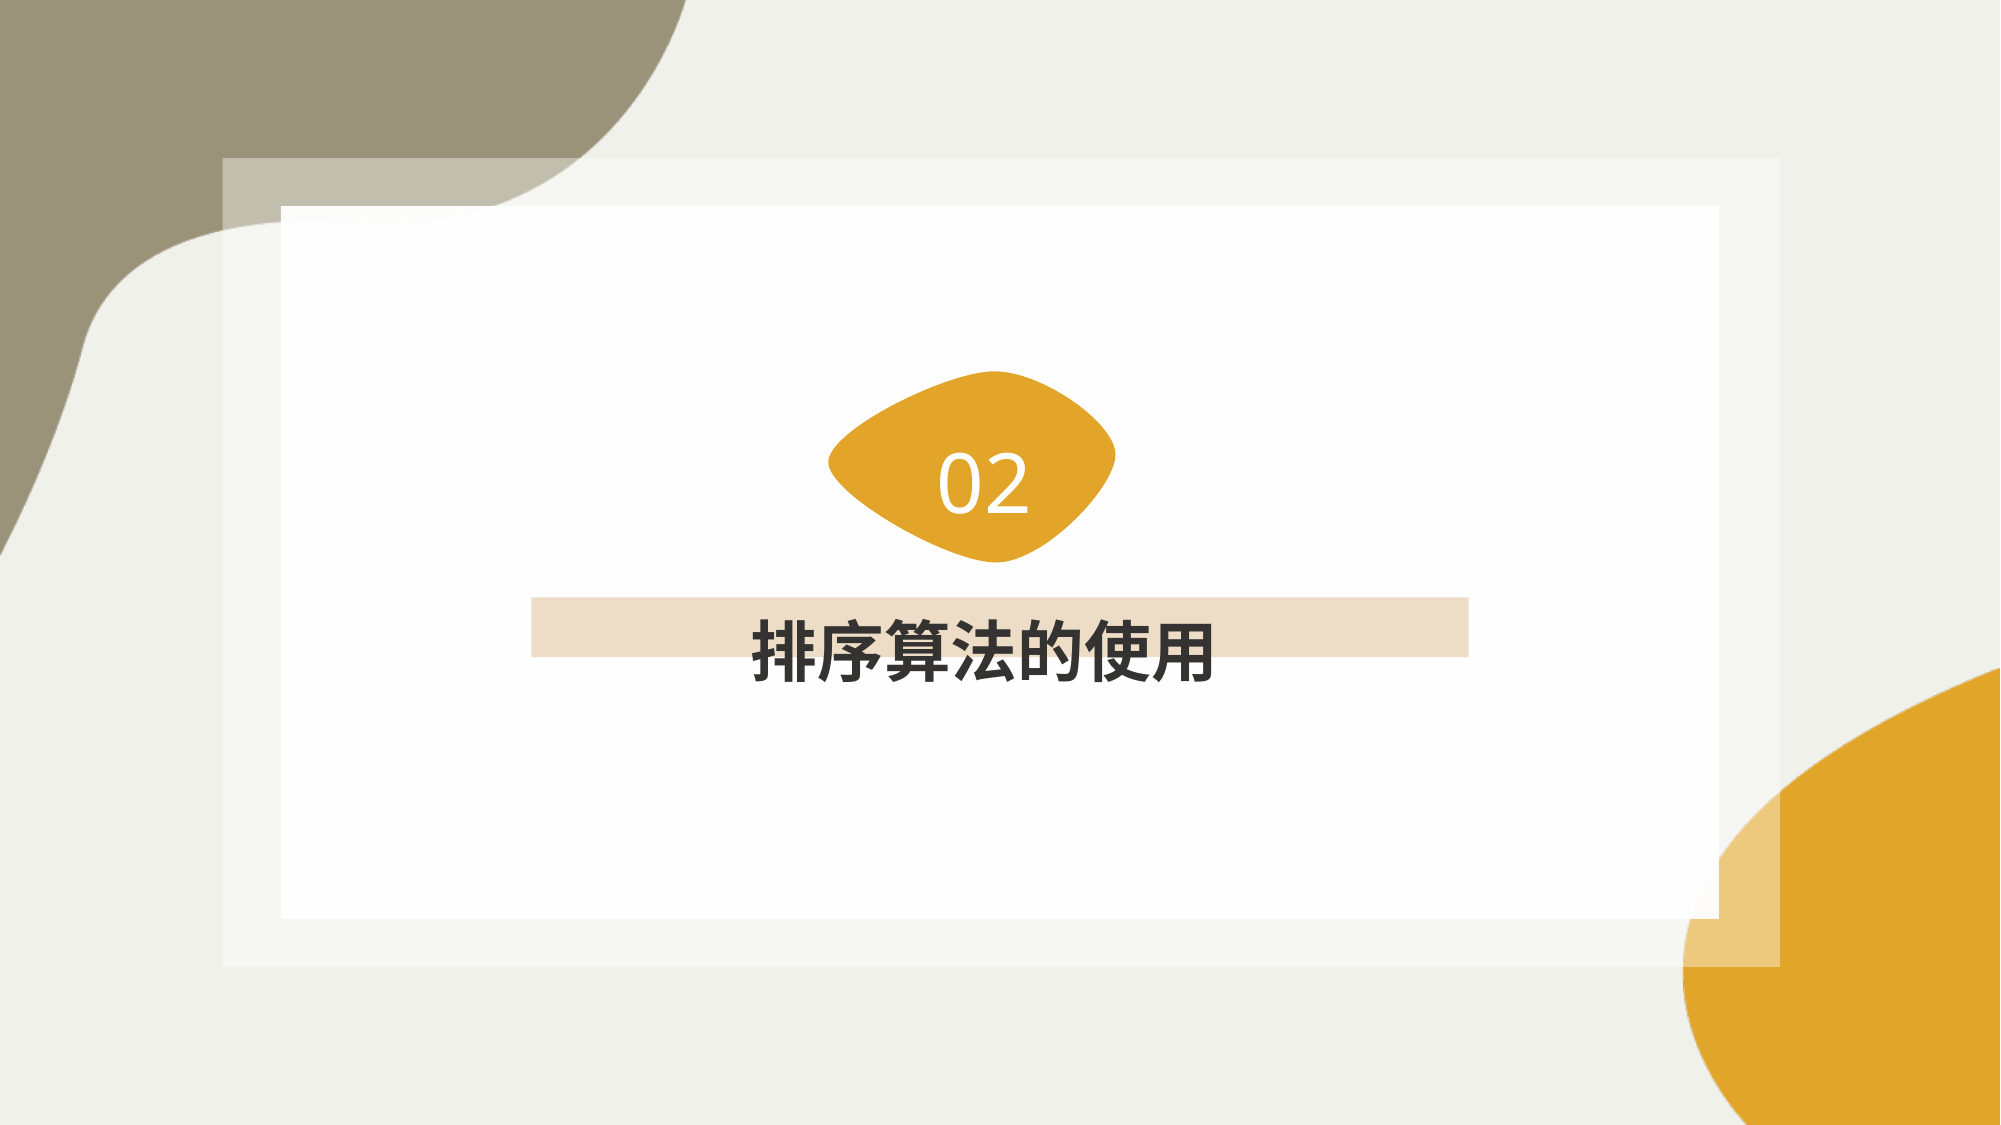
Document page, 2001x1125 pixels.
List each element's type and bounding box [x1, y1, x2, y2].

picture [1682, 668, 2000, 1125]
text_box [222, 158, 1781, 967]
picture [0, 0, 686, 556]
